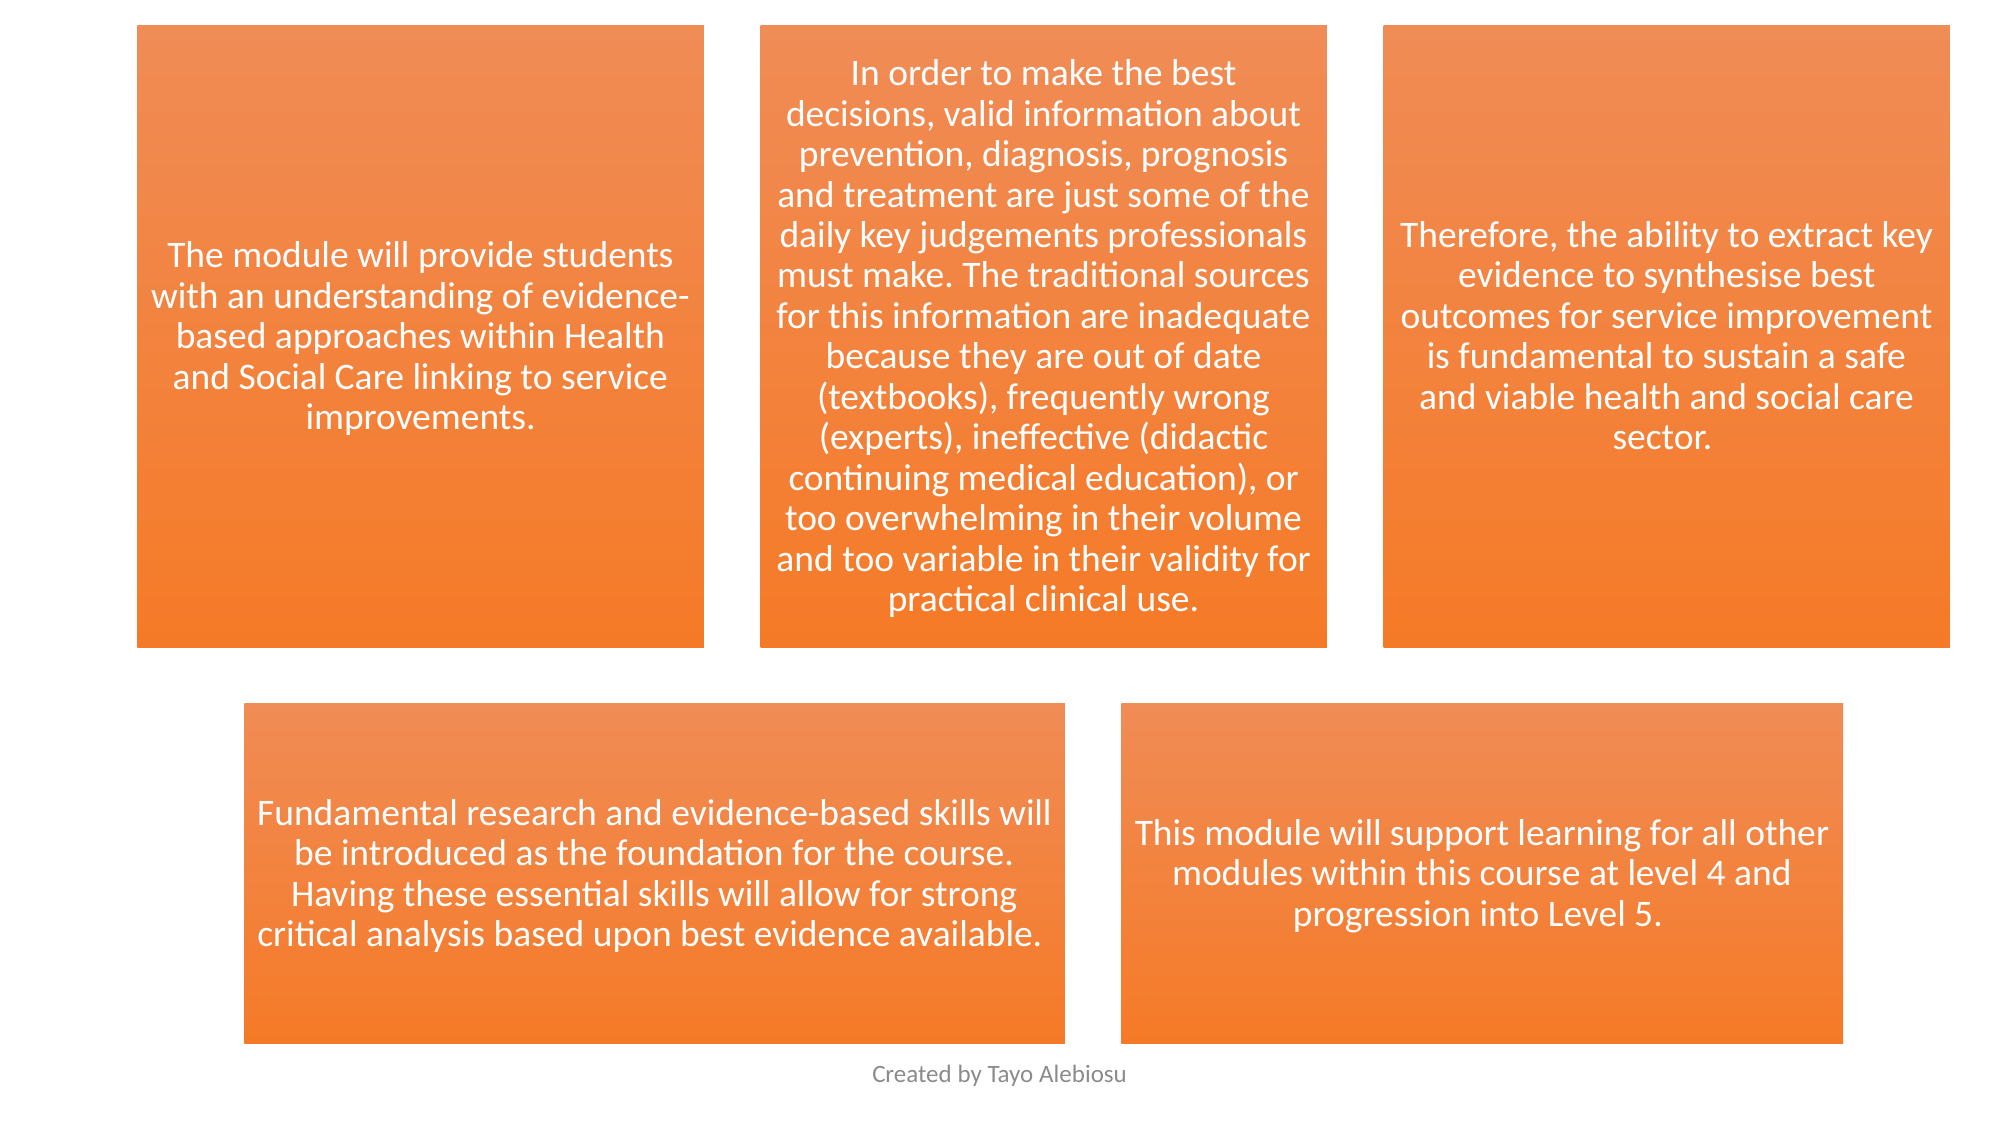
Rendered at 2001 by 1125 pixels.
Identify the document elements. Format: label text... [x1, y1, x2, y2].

footer Created by Tayo Alebiosu [662, 1070, 1338, 1103]
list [137, 0, 1950, 1070]
